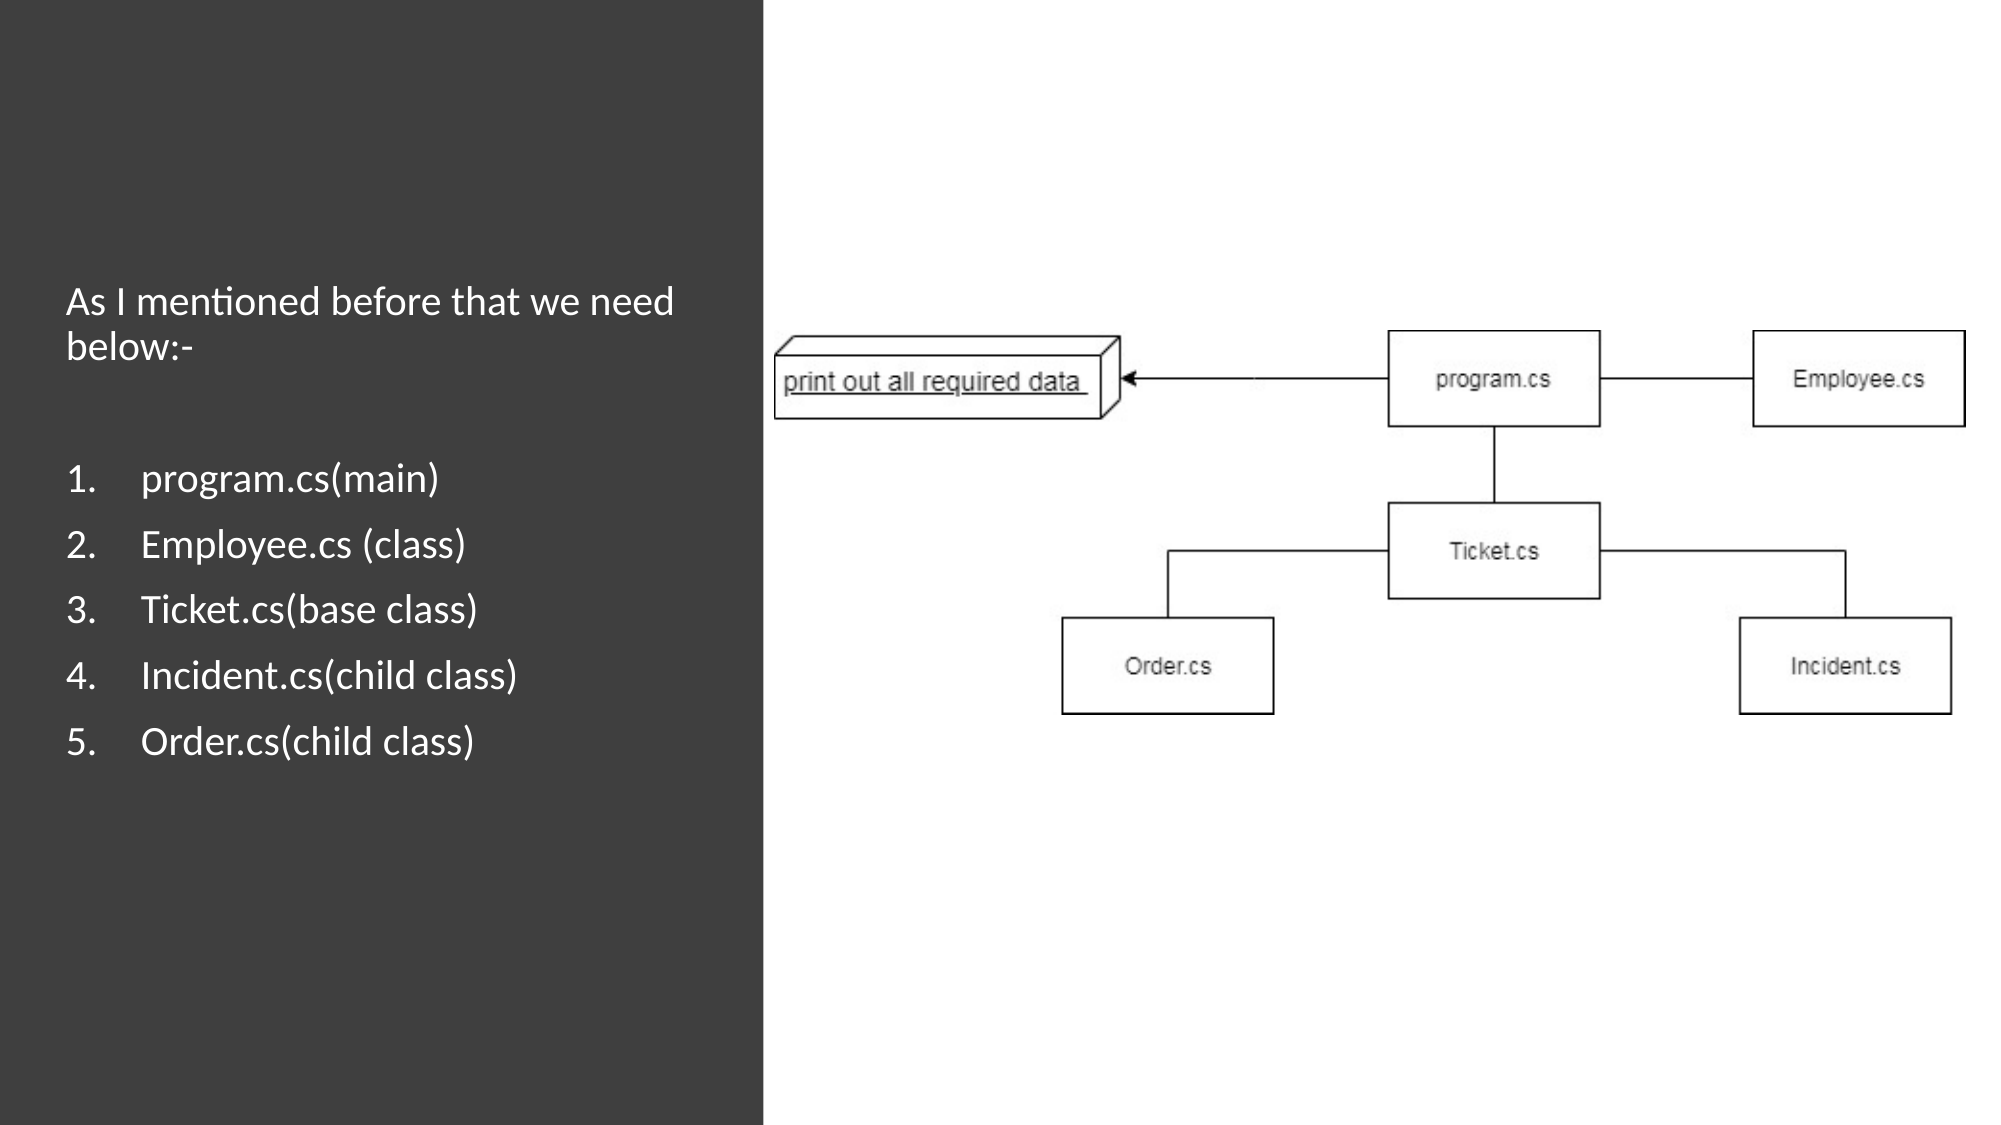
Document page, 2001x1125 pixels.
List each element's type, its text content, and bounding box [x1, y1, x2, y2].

text_box [0, 0, 764, 1125]
picture [774, 330, 1966, 715]
list As I mentioned before that we need below:- program.cs(main) Employee.cs (class) Ticket.cs(base class) Incident.cs(child class) Order.cs(child class) [50, 200, 702, 994]
